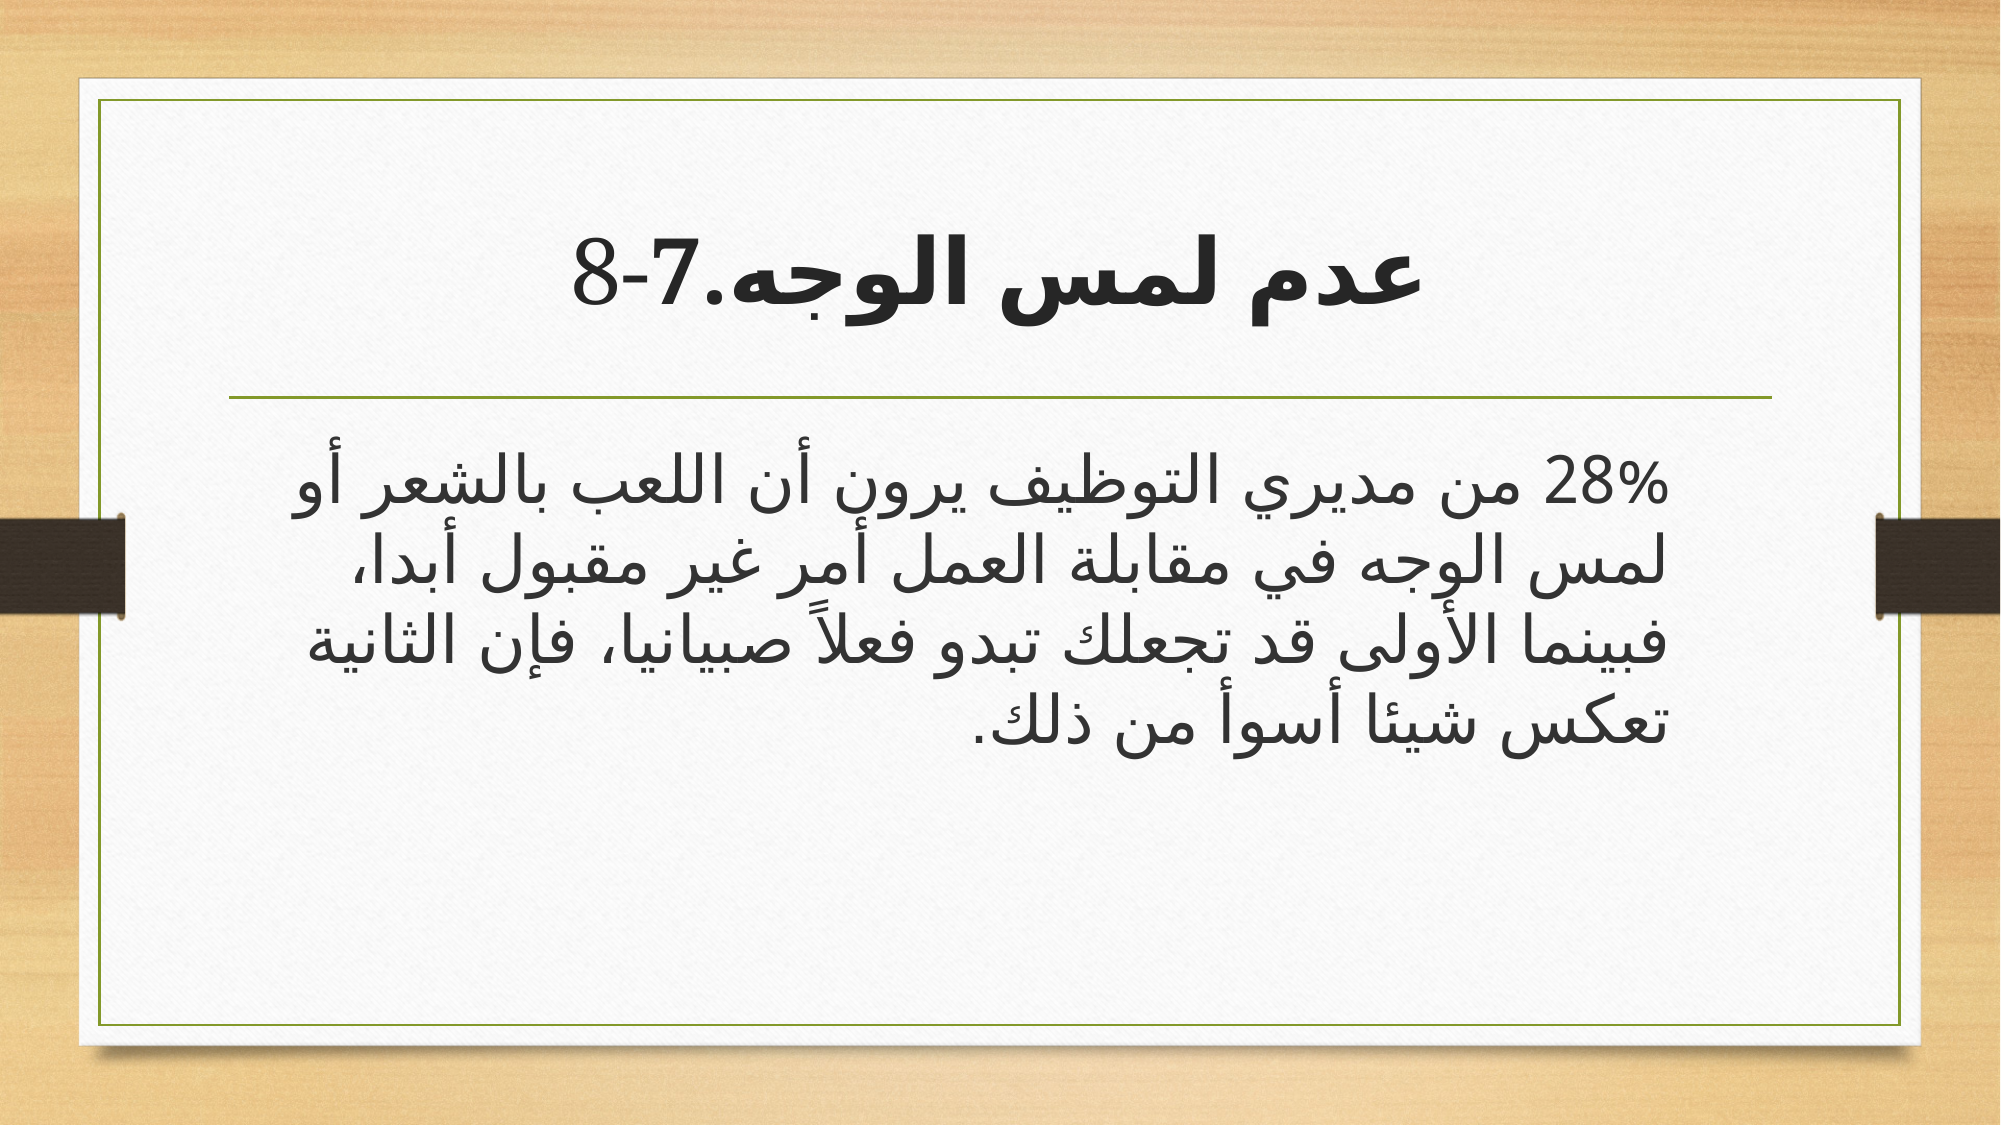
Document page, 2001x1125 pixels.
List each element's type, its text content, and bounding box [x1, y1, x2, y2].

title 8-7.عدم لمس الوجه [212, 161, 1788, 375]
picture [0, 0, 2001, 1125]
list 28% من مديري التوظيف يرون أن اللعب بالشعر أو لمس الوجه في مقابلة العمل أمر غير مقبول أبدا، فبينما الأولى قد تجعلك تبدو فعلاً صبيانيا، فإن الثانية تعكس شيئا أسوأ من ذلك. [272, 429, 1687, 1083]
